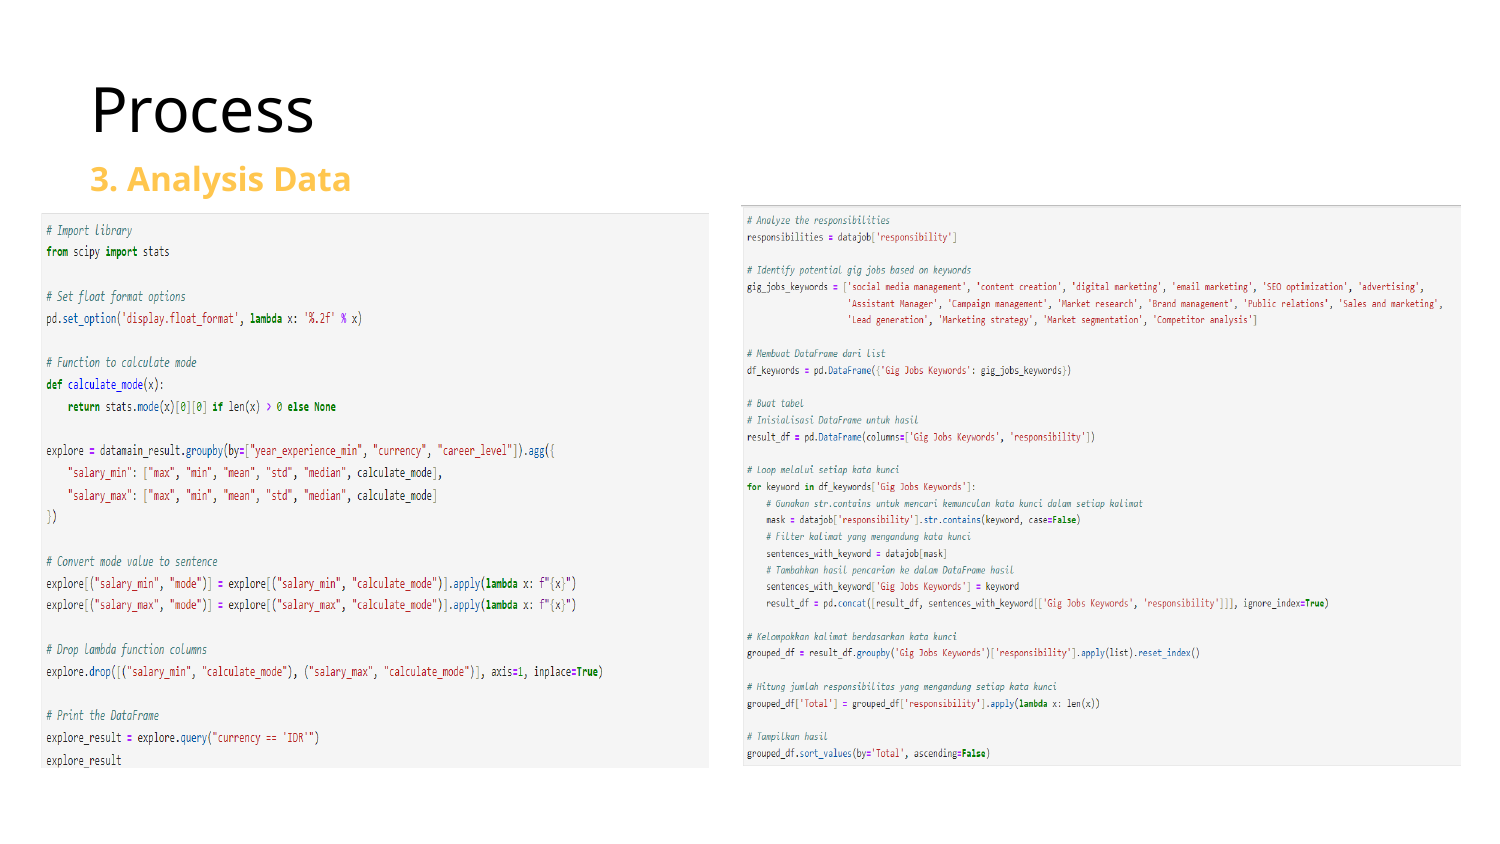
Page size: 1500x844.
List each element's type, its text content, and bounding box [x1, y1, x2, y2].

picture [39, 205, 710, 768]
title Process [75, 67, 1425, 147]
picture [741, 205, 1461, 768]
text_box 3. Analysis Data [74, 155, 389, 202]
